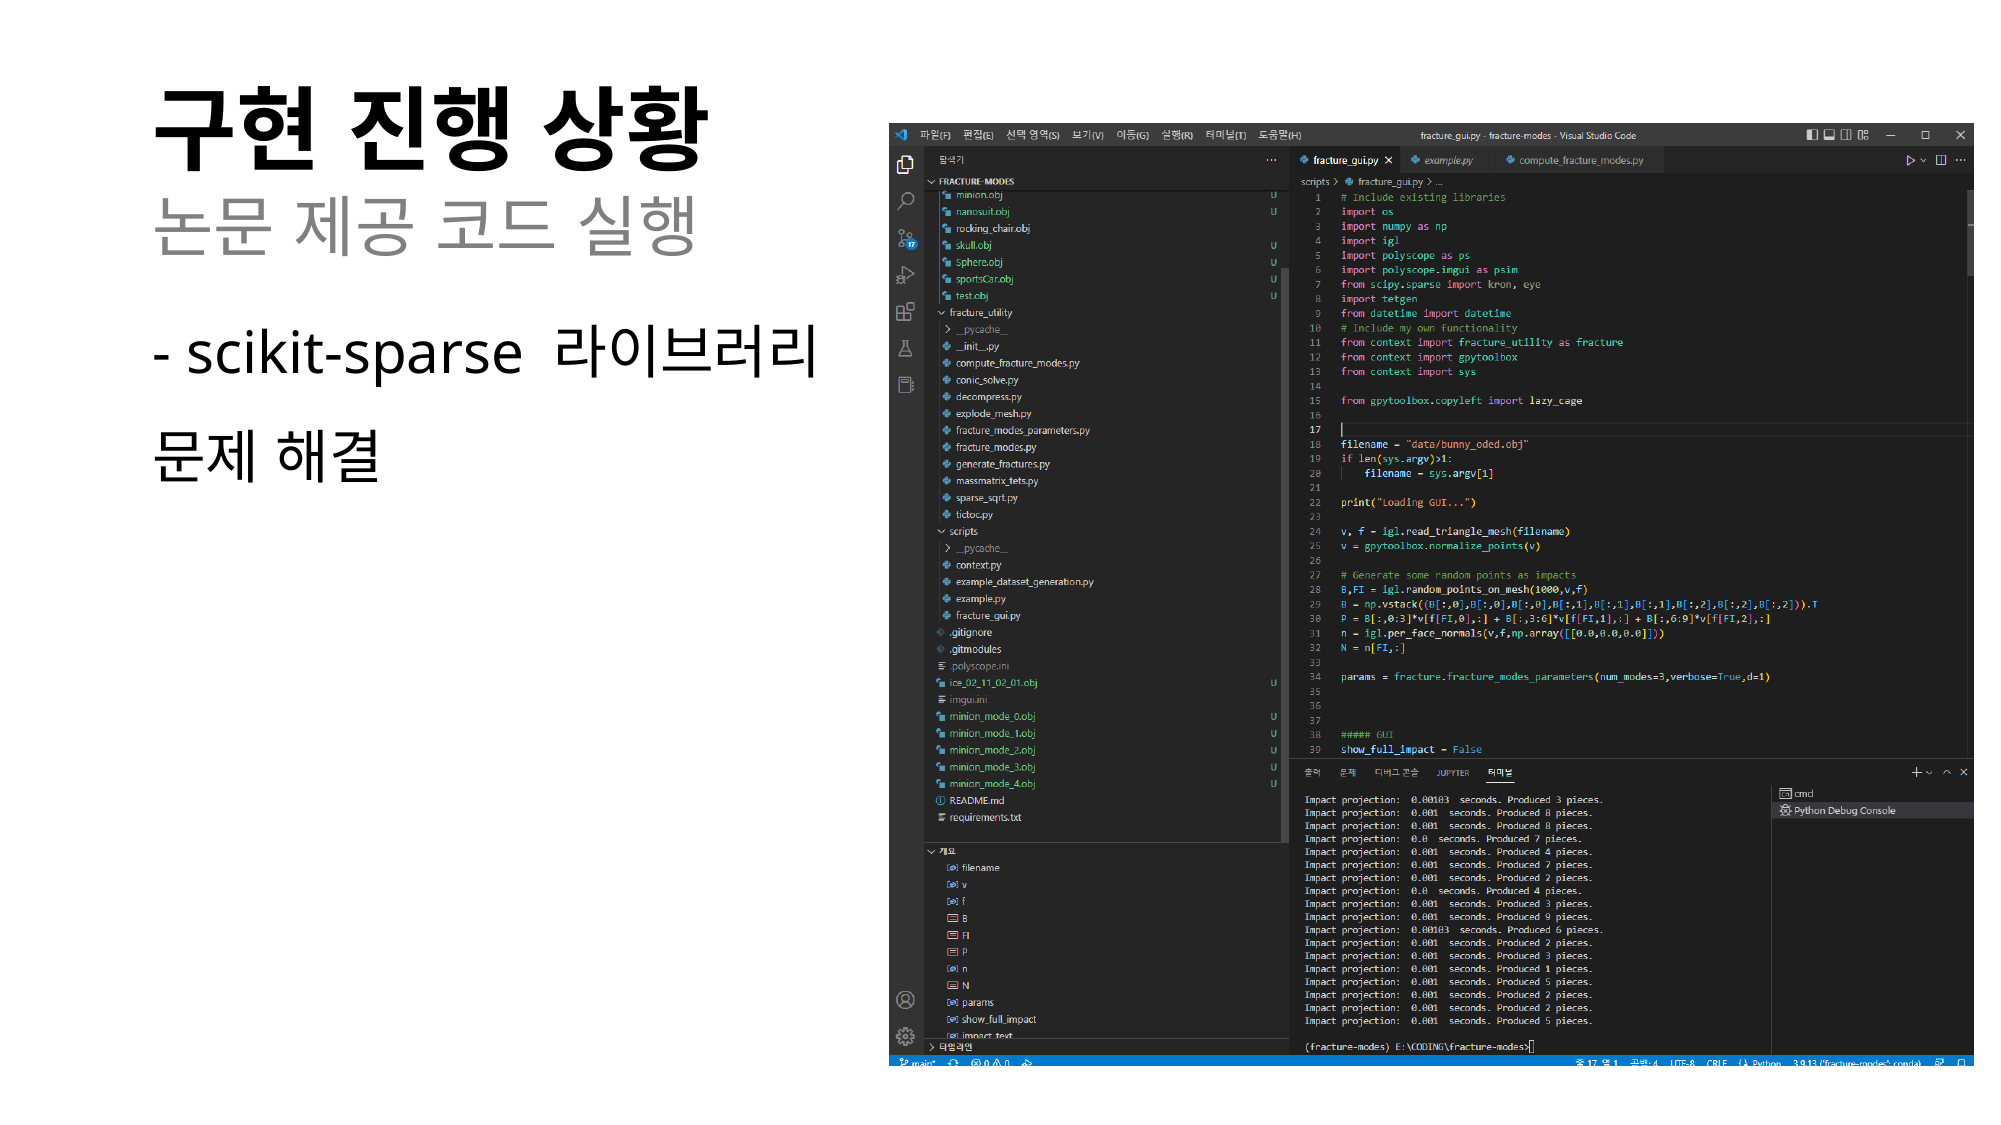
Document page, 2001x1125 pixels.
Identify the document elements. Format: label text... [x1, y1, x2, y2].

title 구현 진행 상황 [137, 59, 1863, 176]
text_box 논문 제공 코드 실행 [137, 176, 889, 272]
list - scikit-sparse 라이브러리 문제 해결 [137, 272, 878, 987]
picture [889, 123, 1974, 1066]
